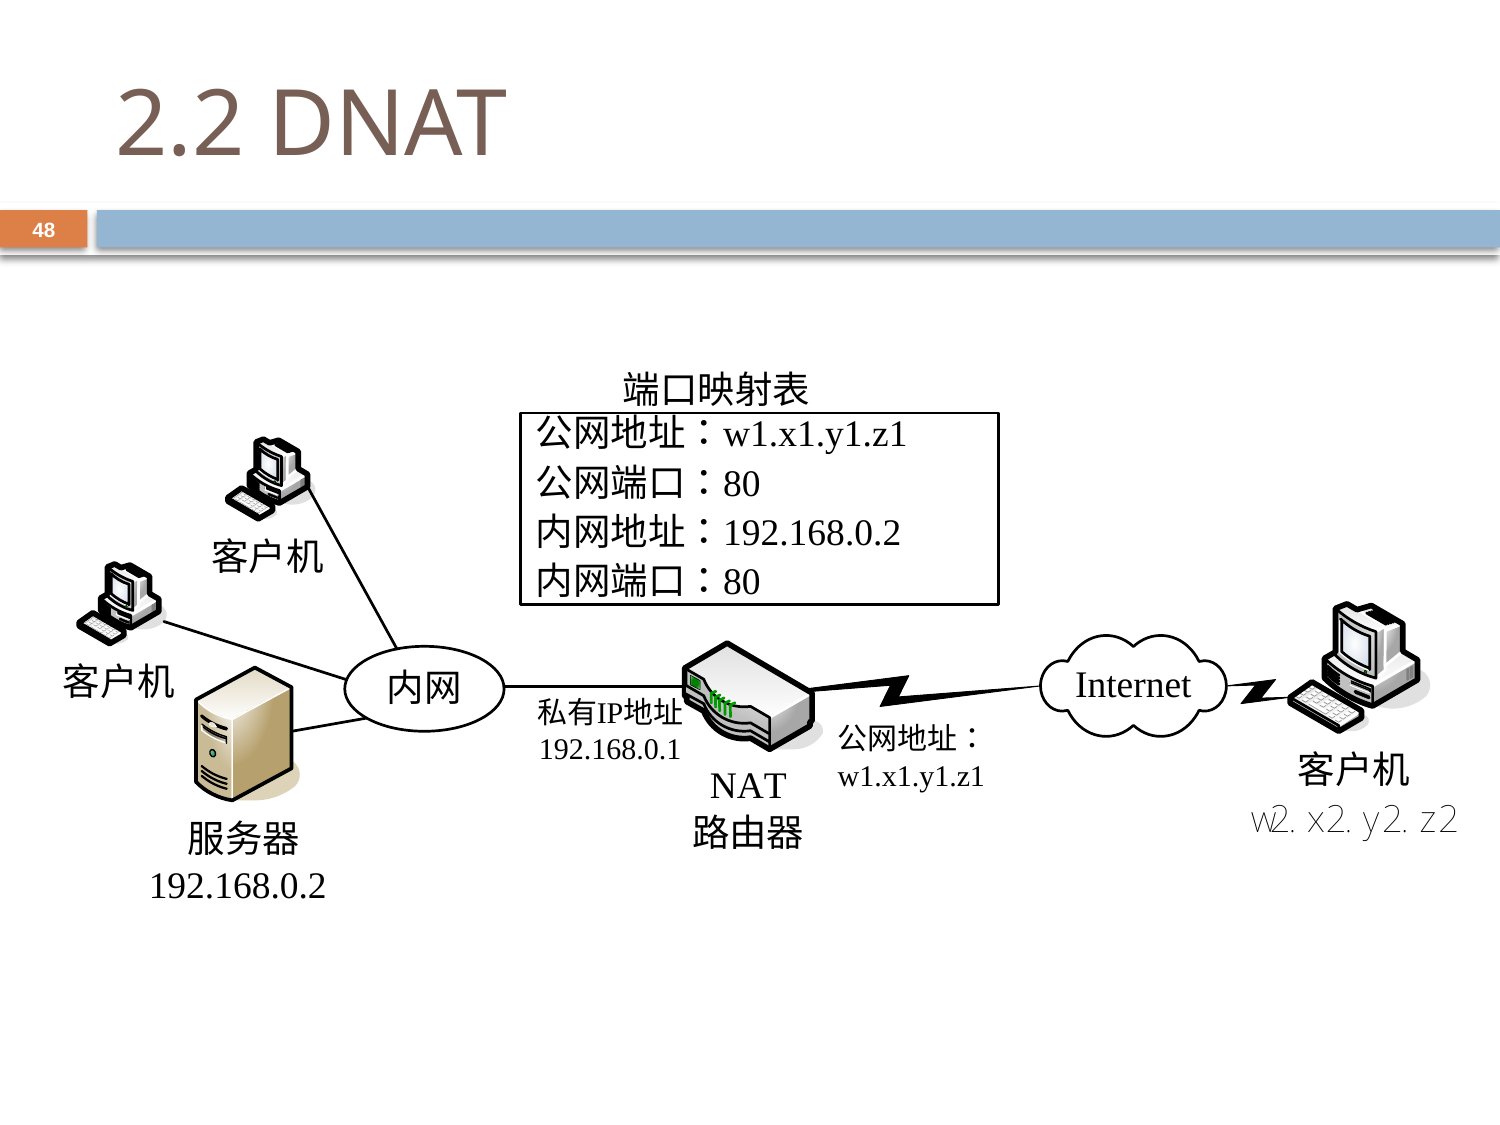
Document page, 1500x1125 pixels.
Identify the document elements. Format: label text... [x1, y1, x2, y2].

slide_number 48 [0, 208, 88, 249]
title 2.2 DNAT [100, 37, 1438, 200]
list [37, 362, 1483, 930]
